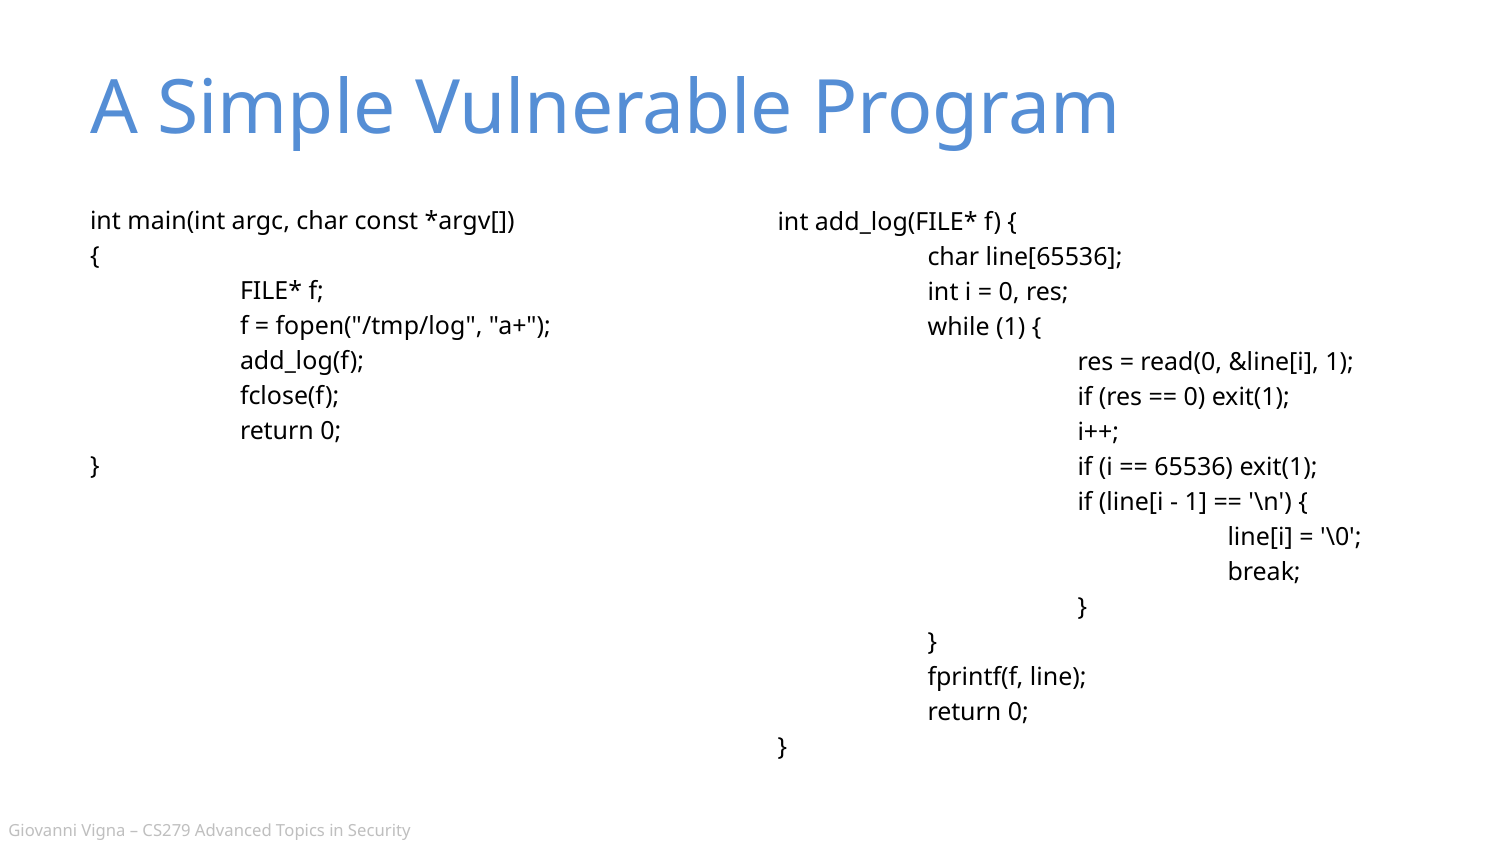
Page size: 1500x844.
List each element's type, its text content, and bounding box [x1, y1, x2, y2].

list int add_log(FILE* f) { char line[65536]; int i = 0, res; while (1) { res = read(0, &line[i], 1); if (res == 0) exit(1); i++; if (i == 65536) exit(1); if (line[i - 1] == '\n') { line[i] = '\0'; break; } } fprintf(f, line); return 0; } [762, 198, 1425, 808]
title A Simple Vulnerable Program [75, 33, 1425, 175]
list int main(int argc, char const *argv[]) { FILE* f; f = fopen("/tmp/log", "a+"); add_log(f); fclose(f); return 0; } [75, 196, 738, 806]
